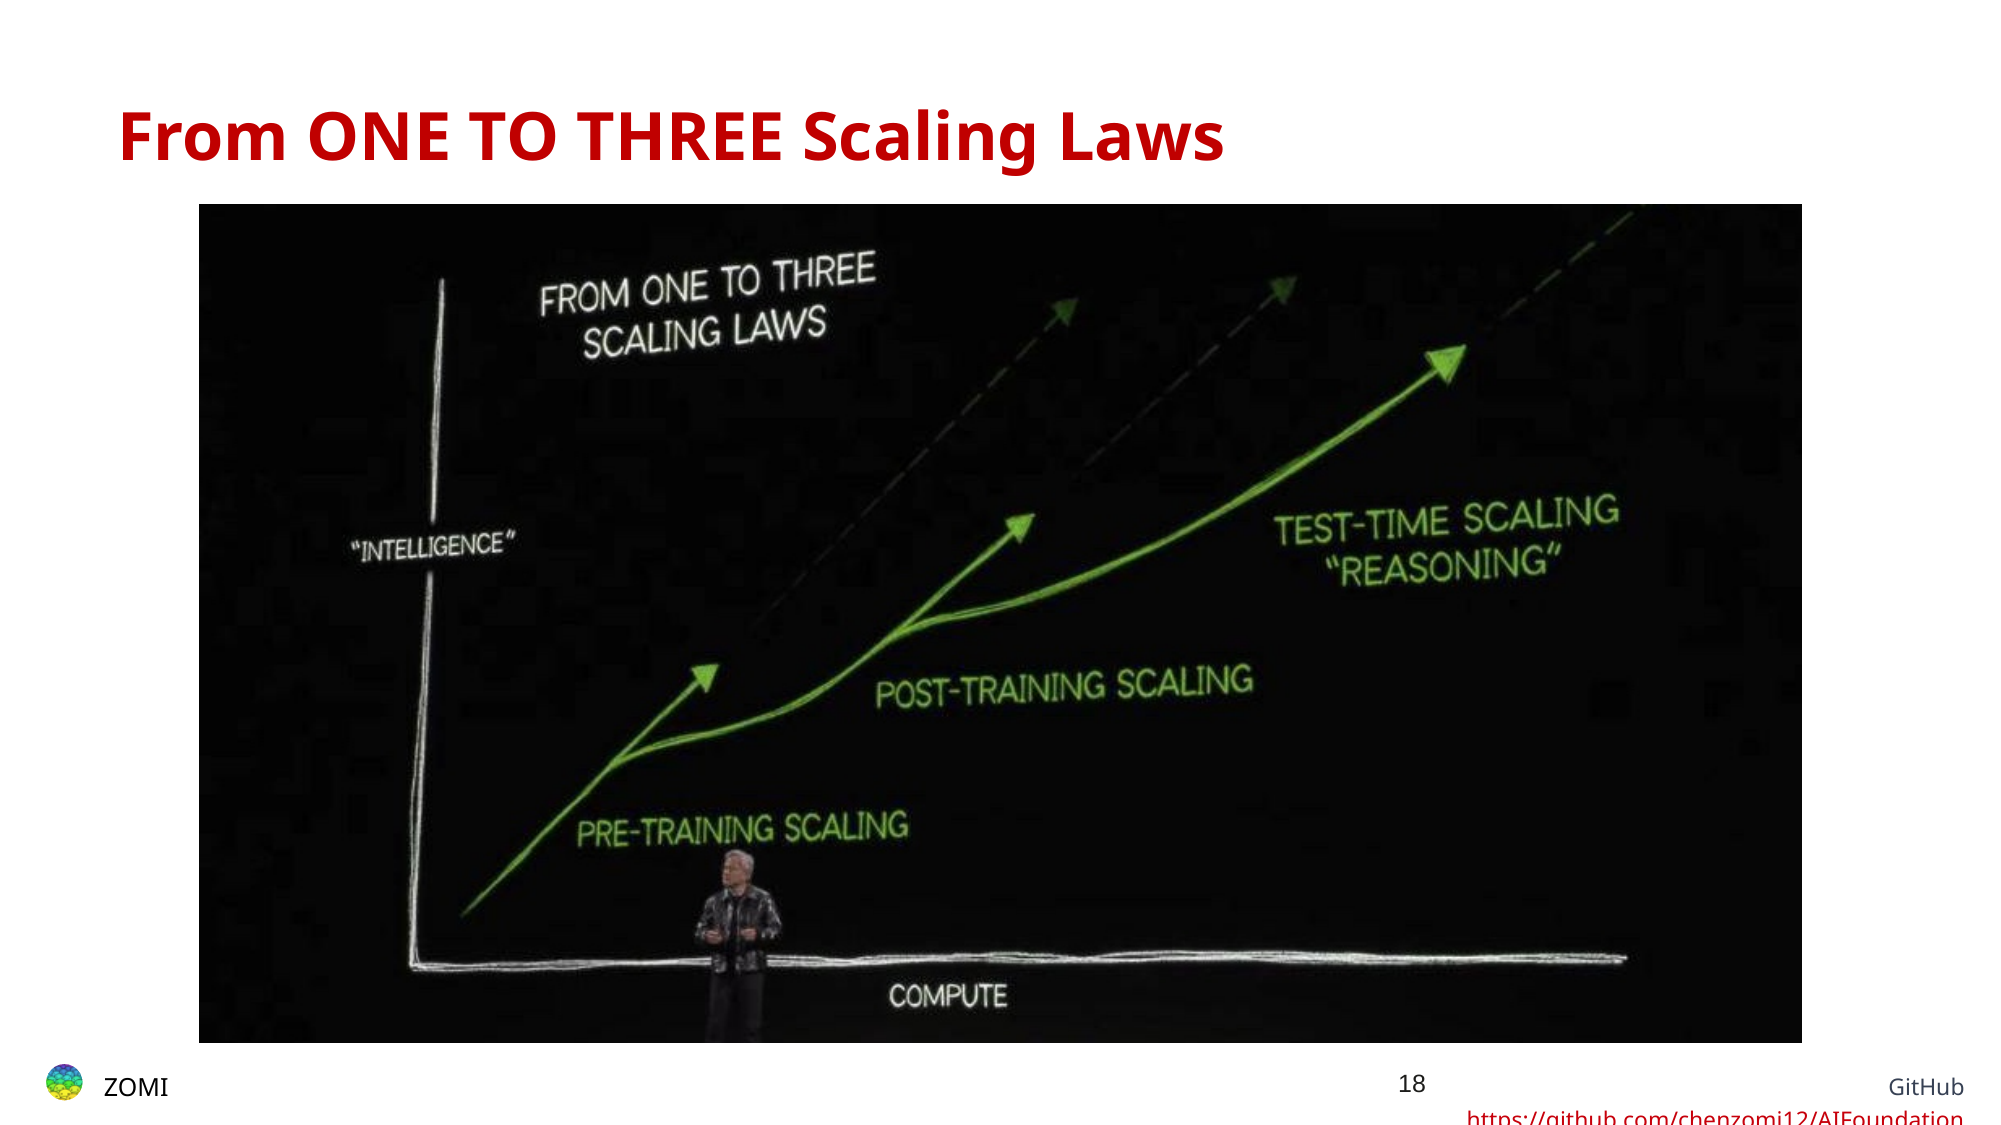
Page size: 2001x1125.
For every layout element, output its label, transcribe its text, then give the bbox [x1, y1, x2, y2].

title From ONE TO THREE Scaling Laws [102, 85, 1901, 183]
picture [199, 204, 1802, 1043]
picture [47, 1065, 82, 1100]
